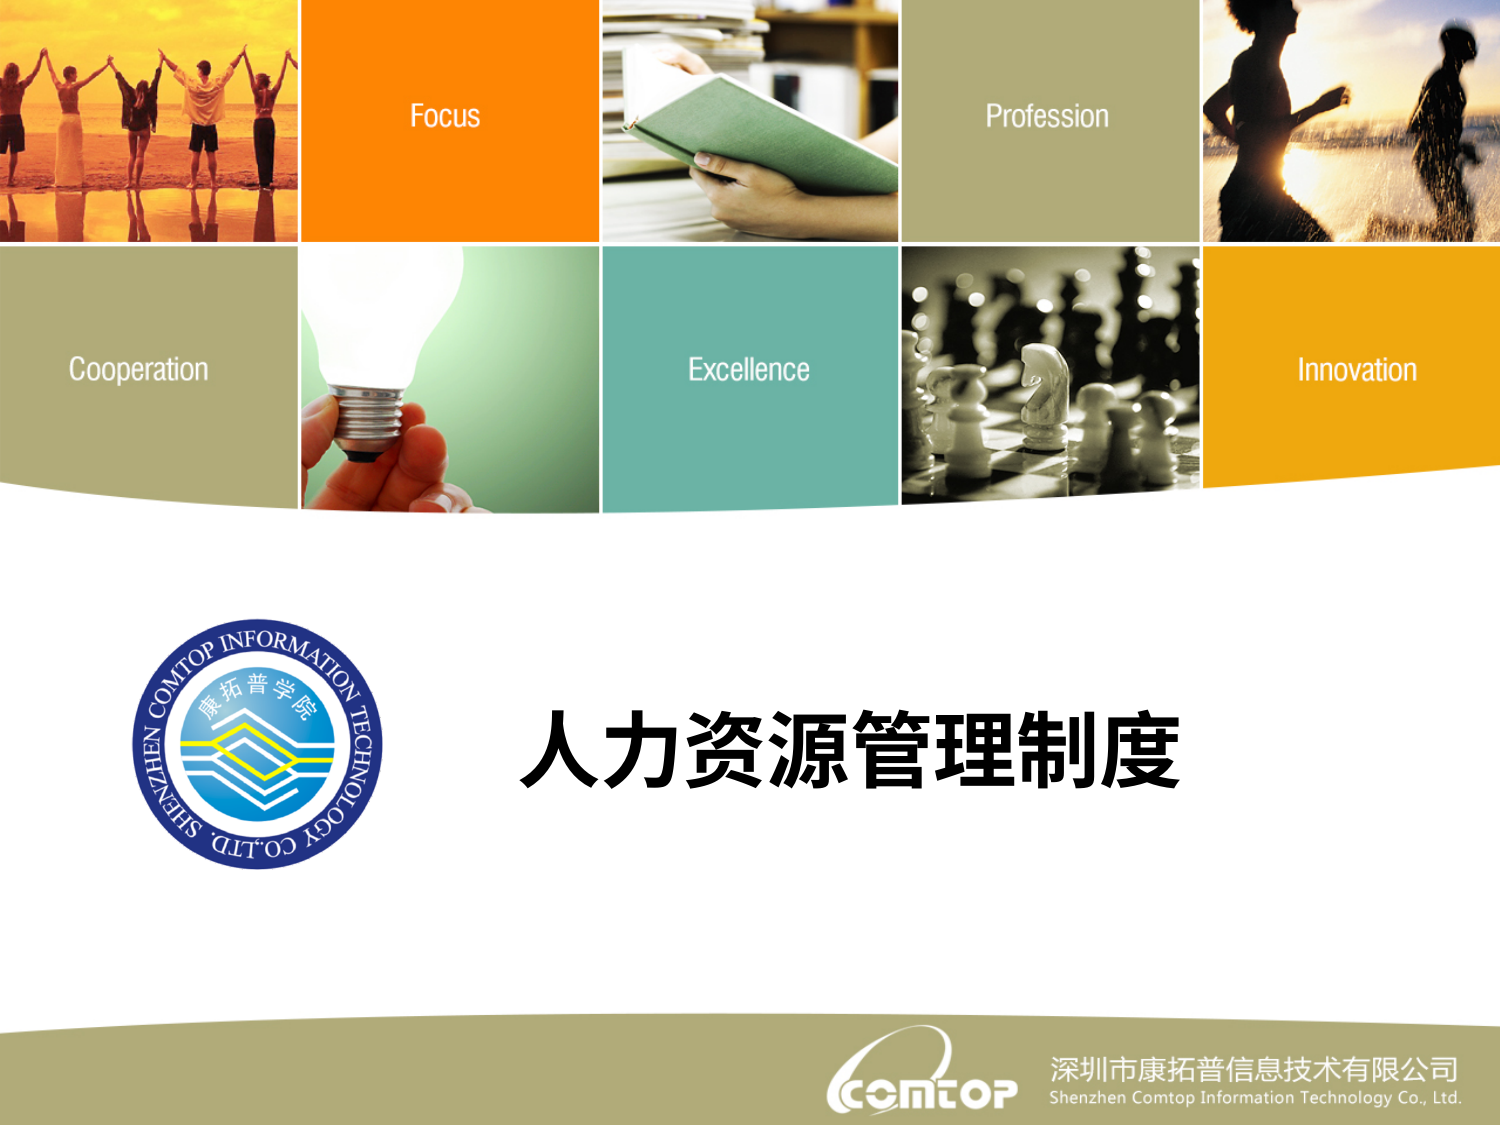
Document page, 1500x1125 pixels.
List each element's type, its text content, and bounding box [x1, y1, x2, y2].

picture [0, 0, 1500, 1125]
title 人力资源管理制度 [387, 674, 1500, 823]
